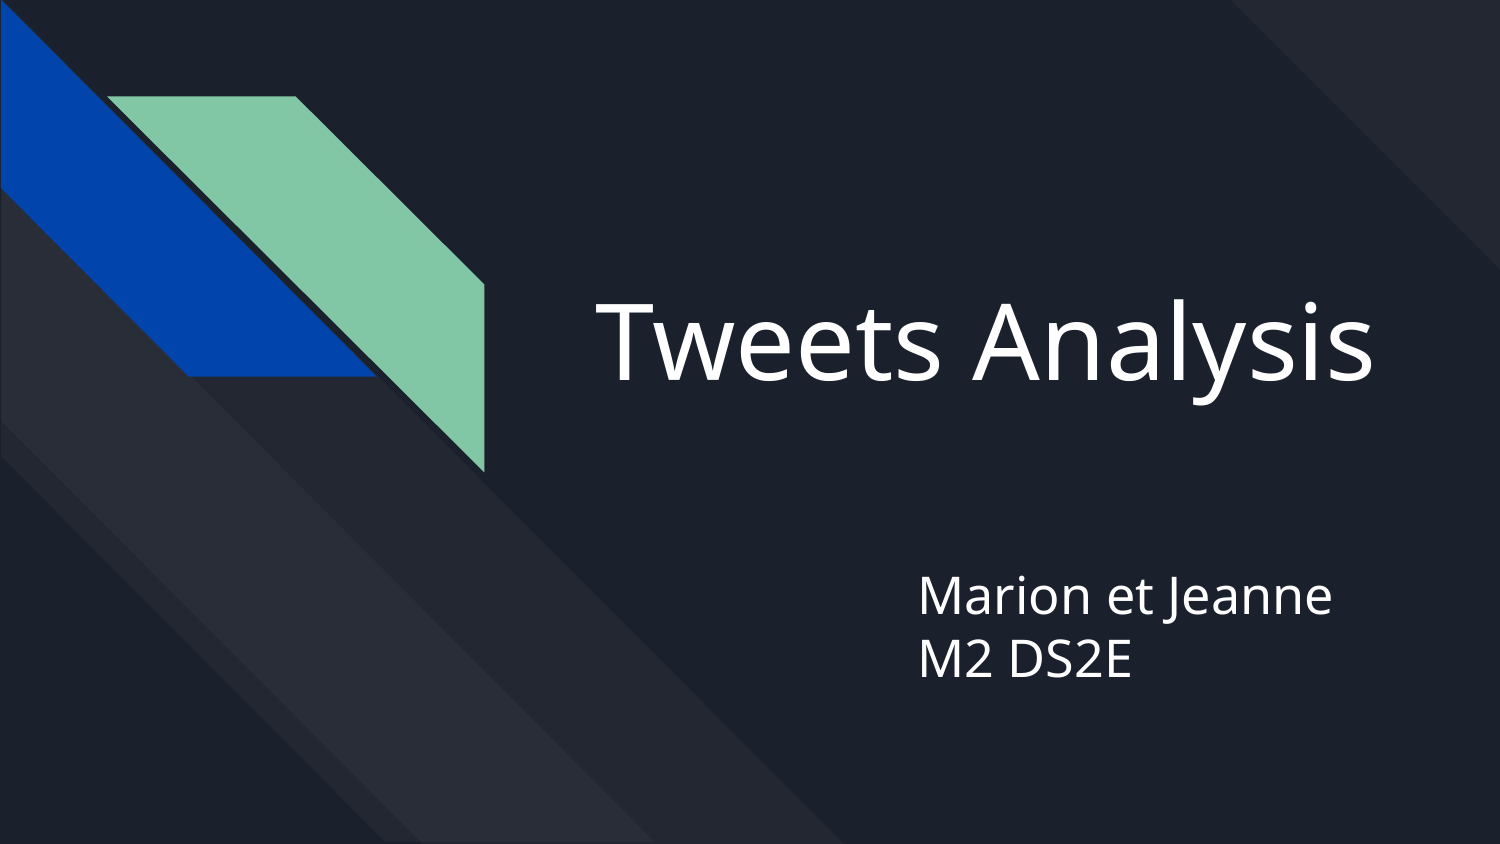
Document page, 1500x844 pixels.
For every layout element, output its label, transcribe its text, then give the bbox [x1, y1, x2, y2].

subtitle Marion et Jeanne M2 DS2E [902, 547, 1472, 702]
title Tweets Analysis [580, 258, 1404, 518]
